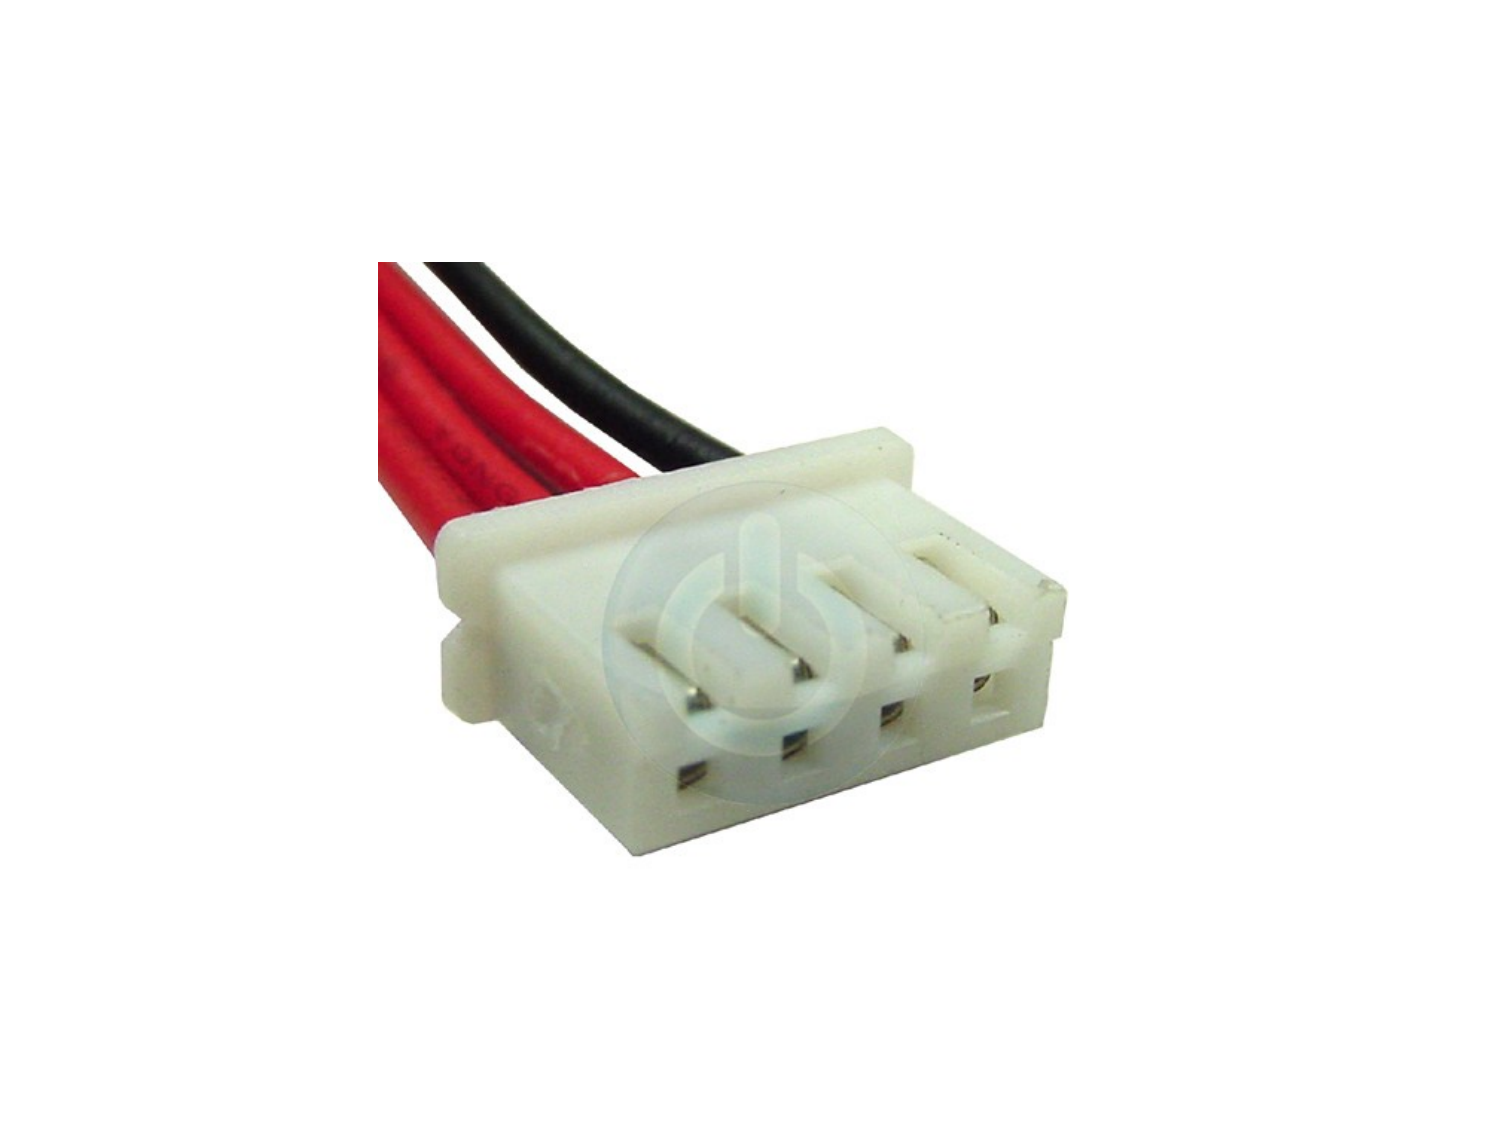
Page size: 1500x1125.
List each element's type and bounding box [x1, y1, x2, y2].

list [378, 262, 1122, 1006]
